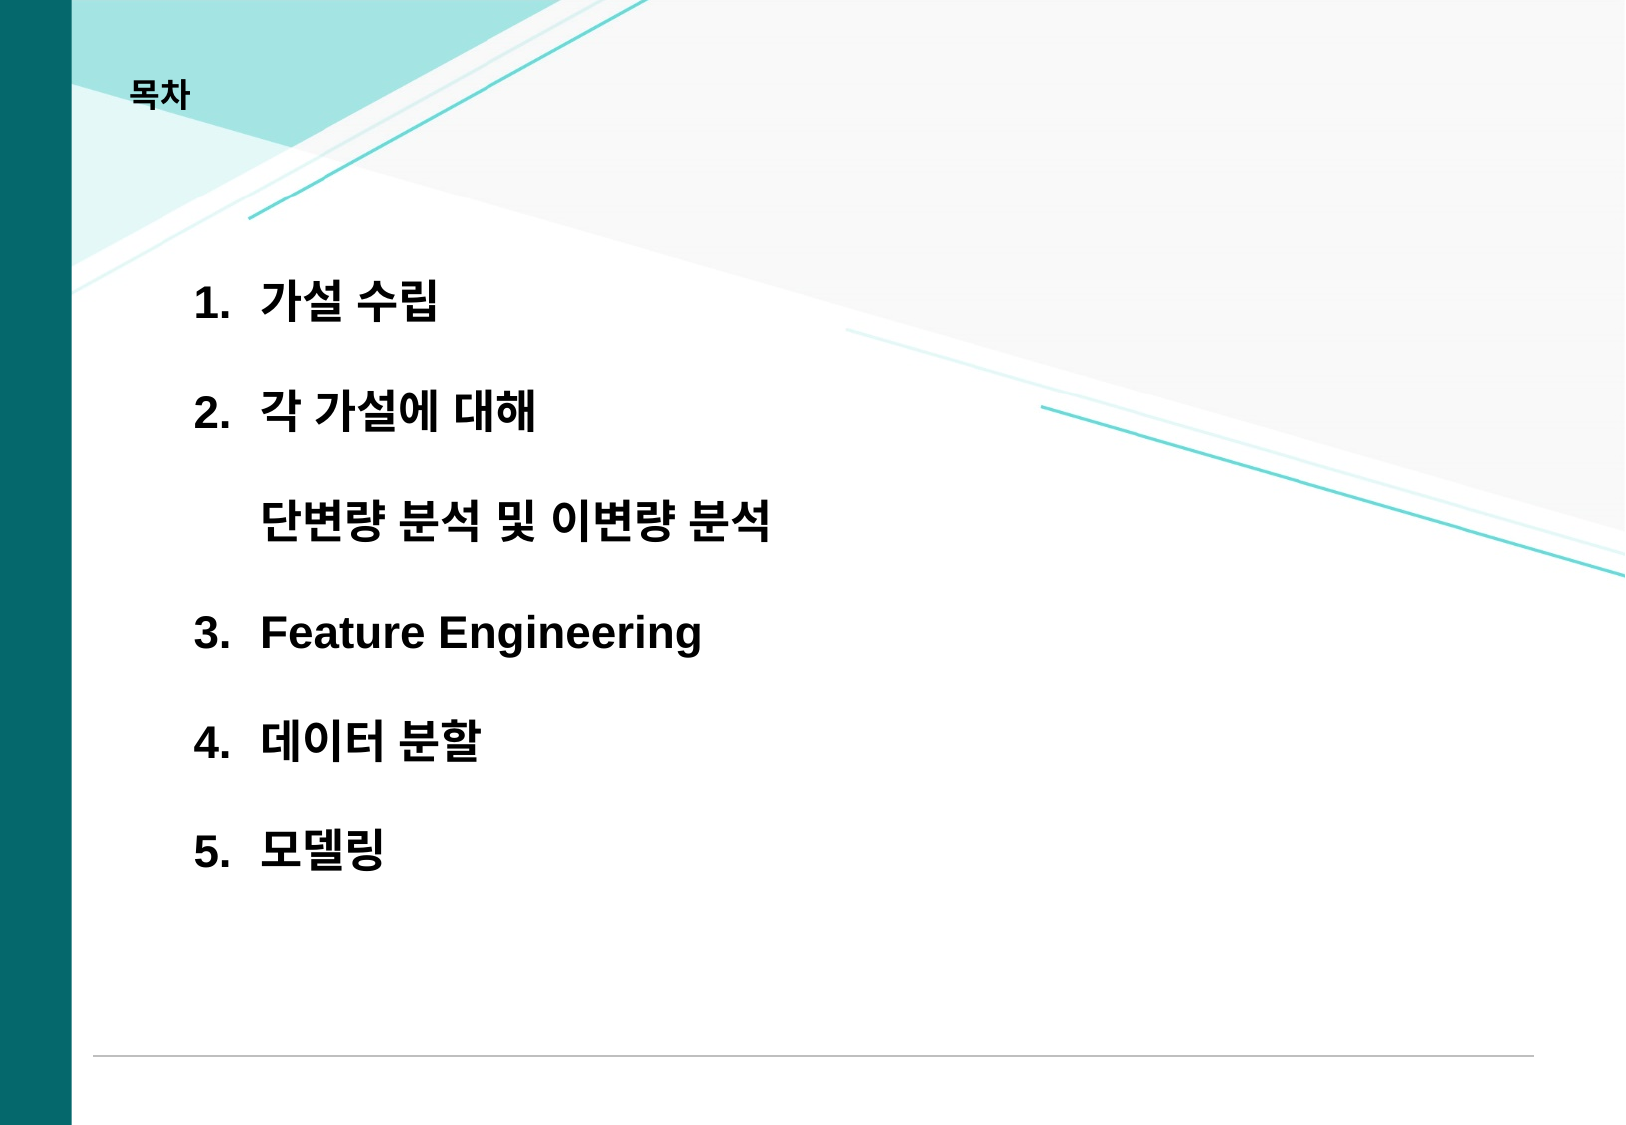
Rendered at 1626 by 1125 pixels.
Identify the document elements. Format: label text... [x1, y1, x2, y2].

text_box 목차 [112, 57, 572, 132]
text_box 가설 수립 각 가설에 대해 단변량 분석 및 이변량 분석 Feature Engineering 데이터 분할 모델링 [155, 199, 839, 895]
picture [72, 0, 1625, 591]
